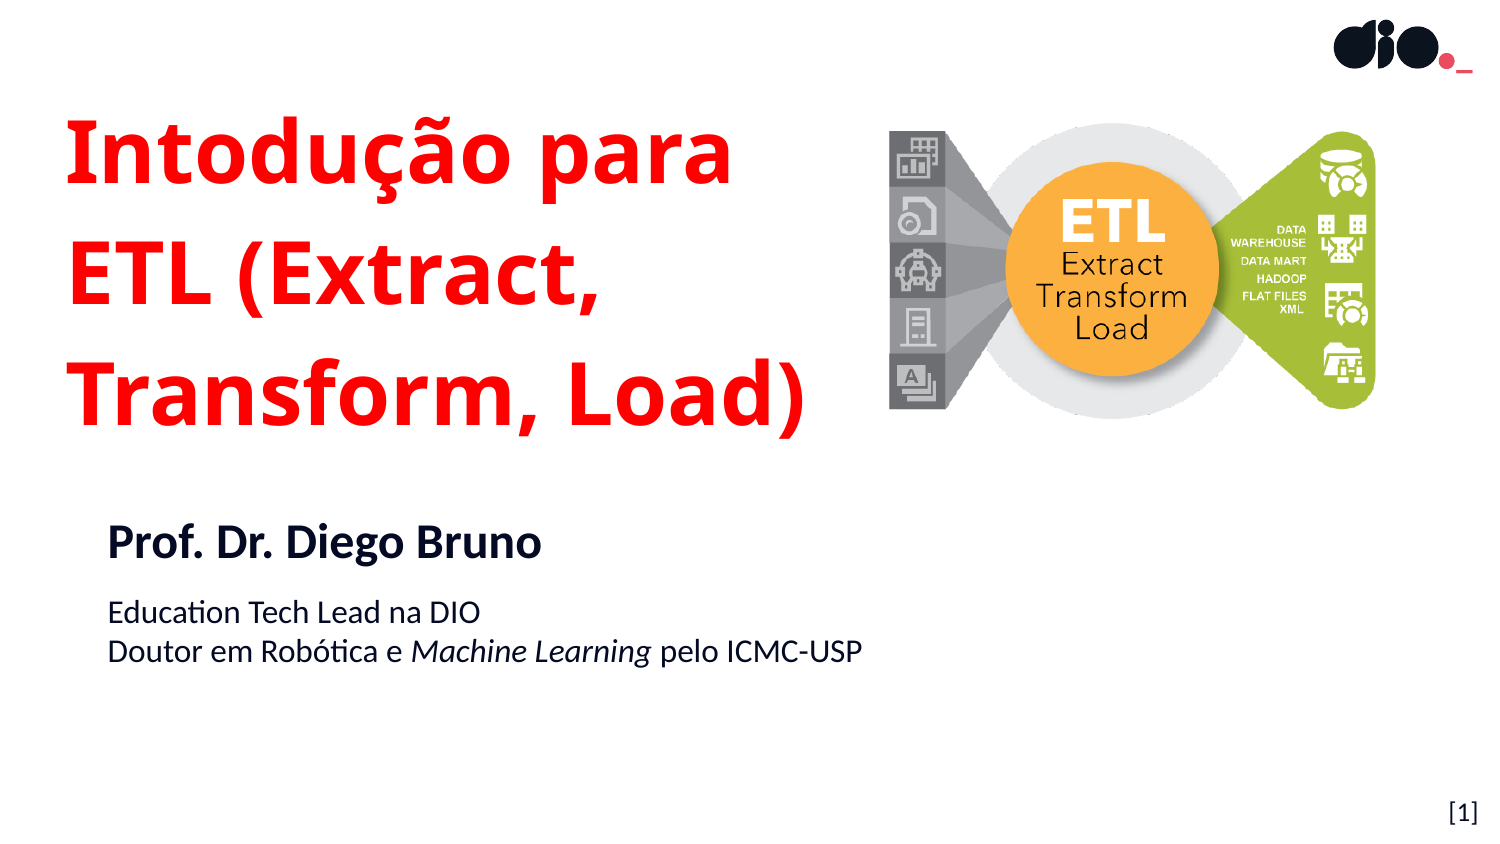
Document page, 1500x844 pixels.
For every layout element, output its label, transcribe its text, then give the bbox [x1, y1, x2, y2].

text_box Intodução para ETL (Extract, Transform, Load) [50, 65, 1054, 384]
text_box Prof. Dr. Diego Bruno Education Tech Lead na DIO Doutor em Robótica e Machine Learning pelo ICMC-USP [92, 493, 1202, 812]
picture [869, 103, 1386, 439]
slide_number [1] [1403, 779, 1494, 844]
picture [1333, 19, 1473, 74]
